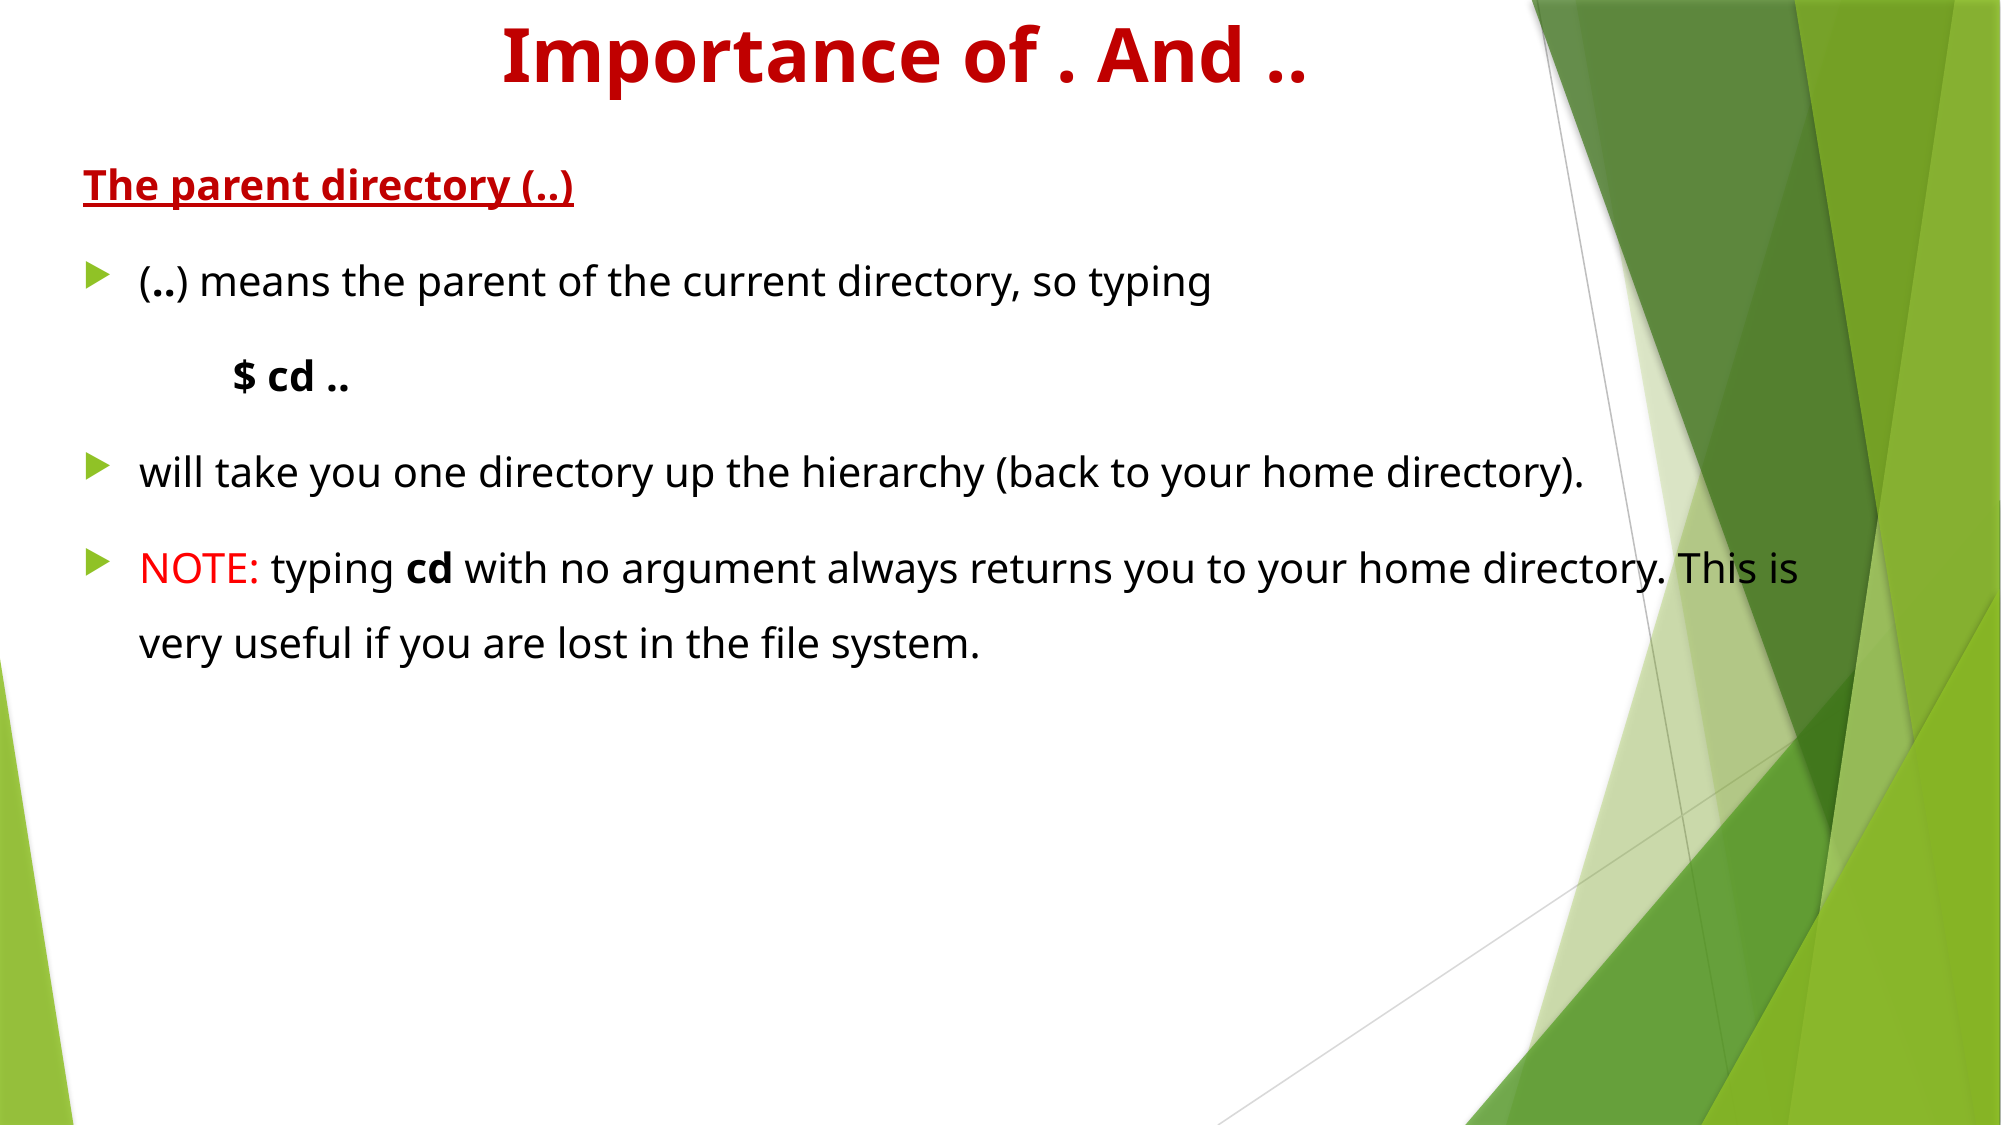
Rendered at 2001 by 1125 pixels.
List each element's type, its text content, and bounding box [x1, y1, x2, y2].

title Importance of . And .. [487, 0, 1326, 126]
list The parent directory (..) (..) means the parent of the current directory, so typing $ cd .. will take you one directory up the hierarchy (back to your home directory). NOTE: typing cd with no argument always returns you to your home directory. This is very useful if you are lost in the file system. [67, 126, 1874, 1048]
